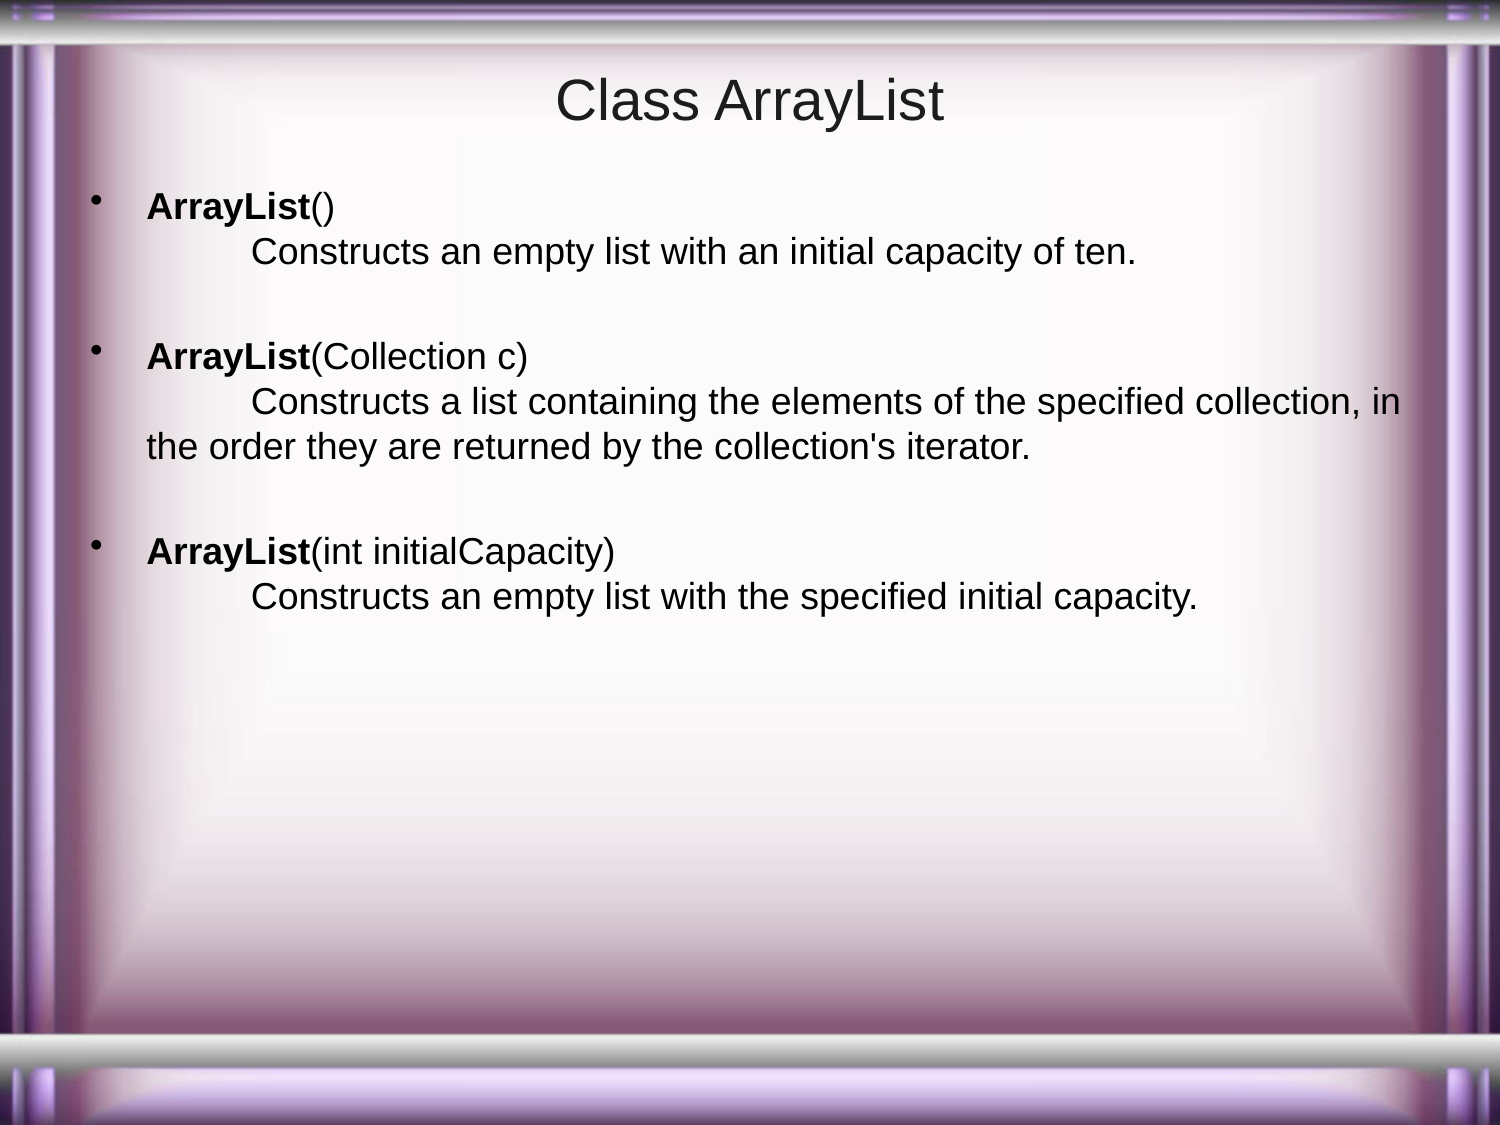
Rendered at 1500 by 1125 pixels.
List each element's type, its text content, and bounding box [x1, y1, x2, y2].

list ArrayList() Constructs an empty list with an initial capacity of ten. ArrayList(Collection c) Constructs a list containing the elements of the specified collection, in the order they are returned by the collection's iterator. ArrayList(int initialCapacity) Constructs an empty list with the specified initial capacity. [75, 174, 1425, 1005]
title Class ArrayList [75, 45, 1425, 150]
picture [0, 0, 1500, 1125]
